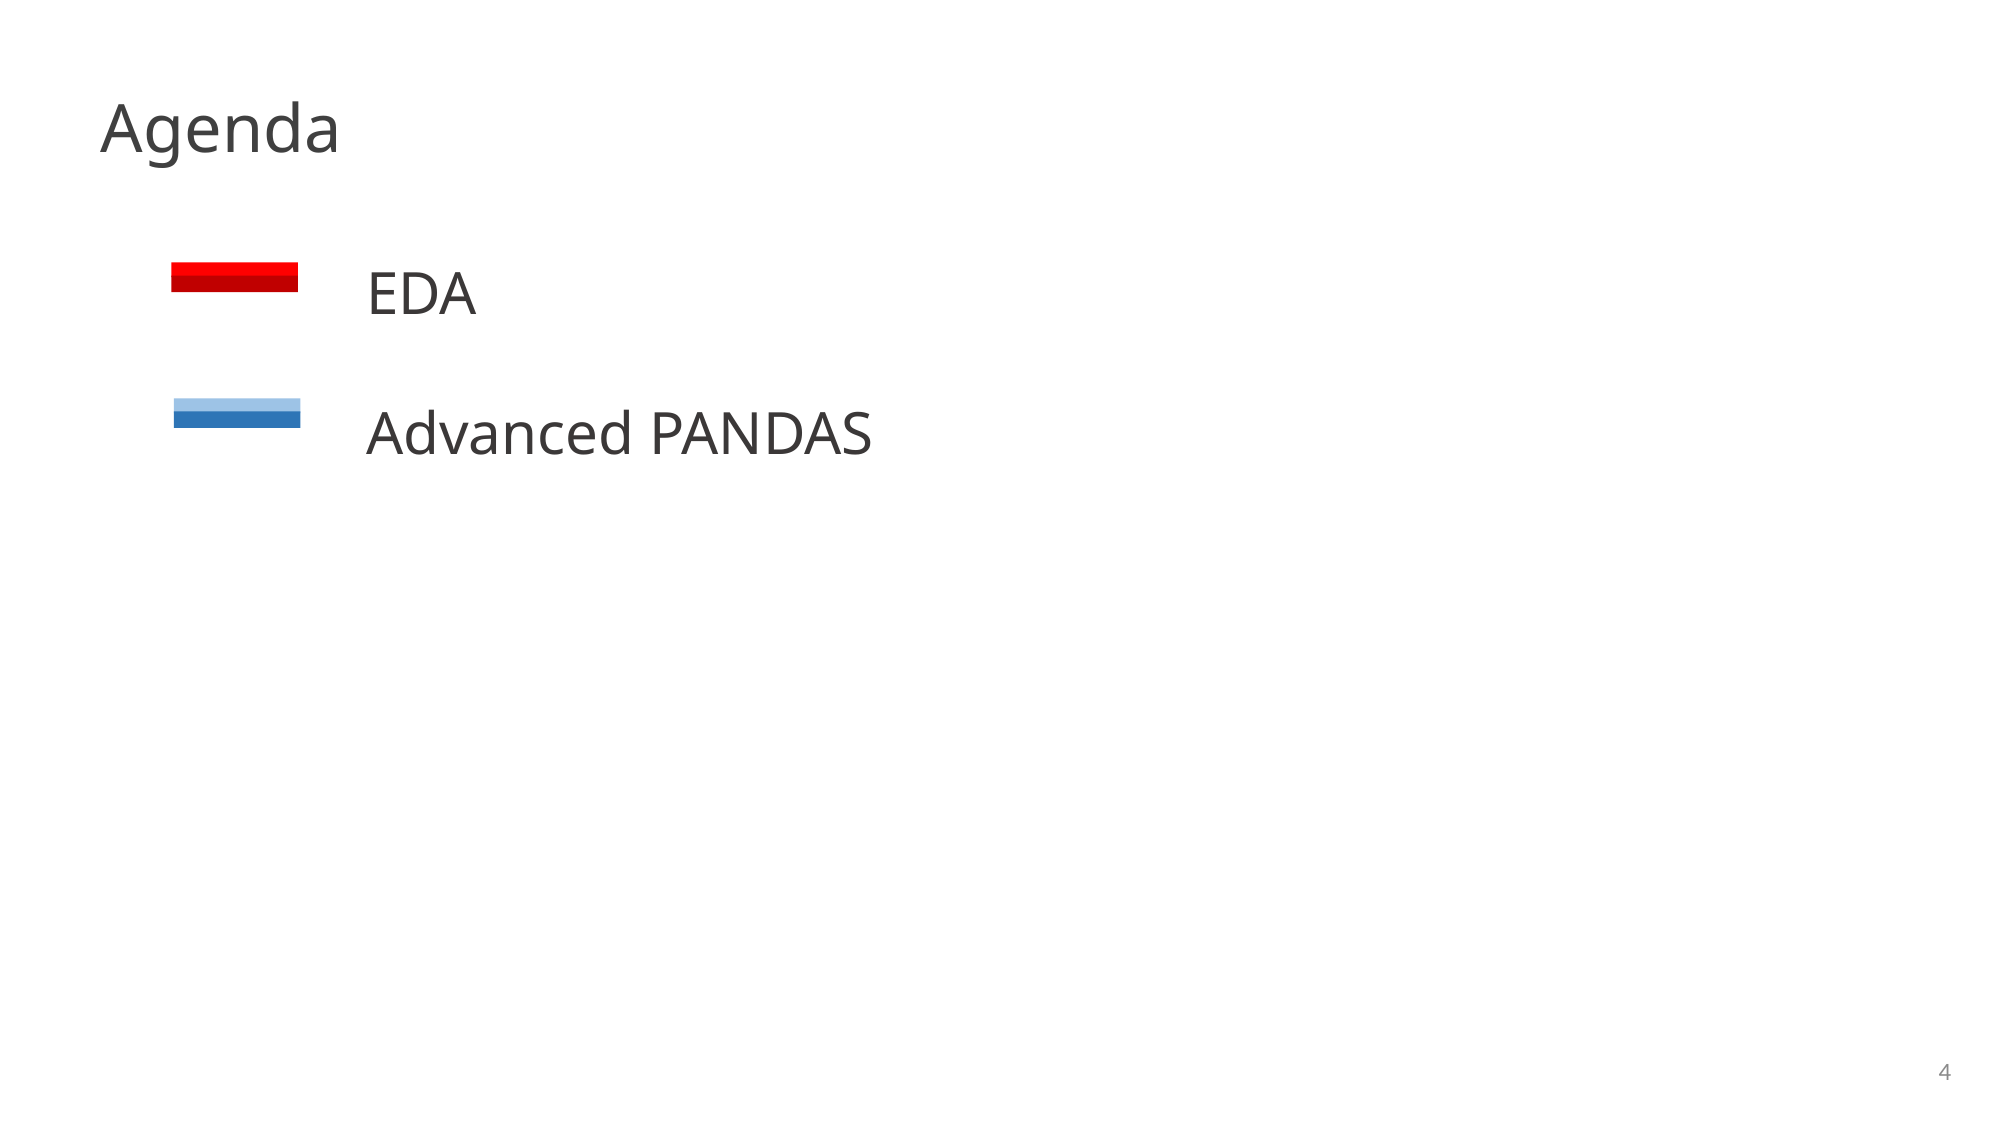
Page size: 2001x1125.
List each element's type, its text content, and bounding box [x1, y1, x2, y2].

text_box Agenda [86, 77, 812, 173]
text_box [173, 397, 301, 410]
text_box [173, 410, 301, 429]
text_box EDA Advanced PANDAS [351, 178, 1912, 809]
text_box [170, 261, 299, 275]
slide_number 4 [1516, 1040, 1967, 1101]
text_box [170, 275, 299, 293]
